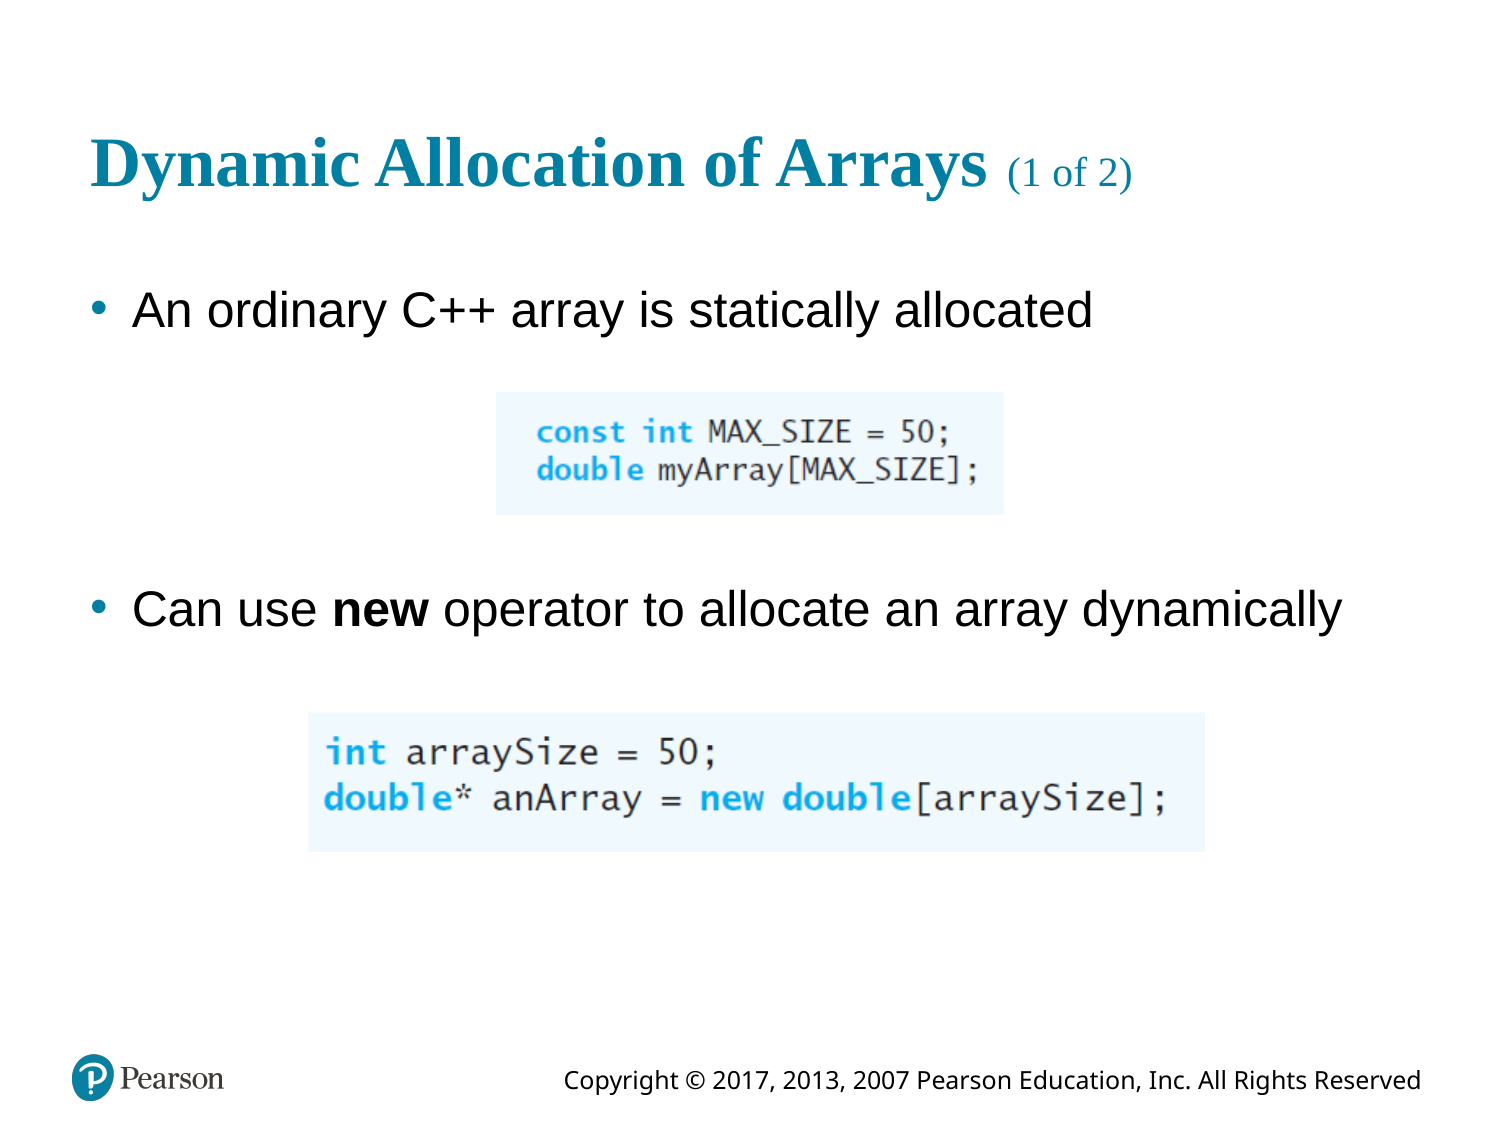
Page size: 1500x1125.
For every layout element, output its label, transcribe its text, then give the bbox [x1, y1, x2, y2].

picture [72, 1054, 88, 1070]
picture [80, 1063, 106, 1088]
list An ordinary C + + array is statically allocated [75, 262, 1425, 350]
title Dynamic Allocation of Arrays (1 of 2) [75, 35, 1425, 216]
picture [295, 704, 1205, 852]
list Can use new operator to allocate an array dynamically [75, 561, 1425, 659]
picture [98, 1054, 224, 1101]
picture [496, 392, 1004, 515]
picture [72, 1087, 83, 1101]
